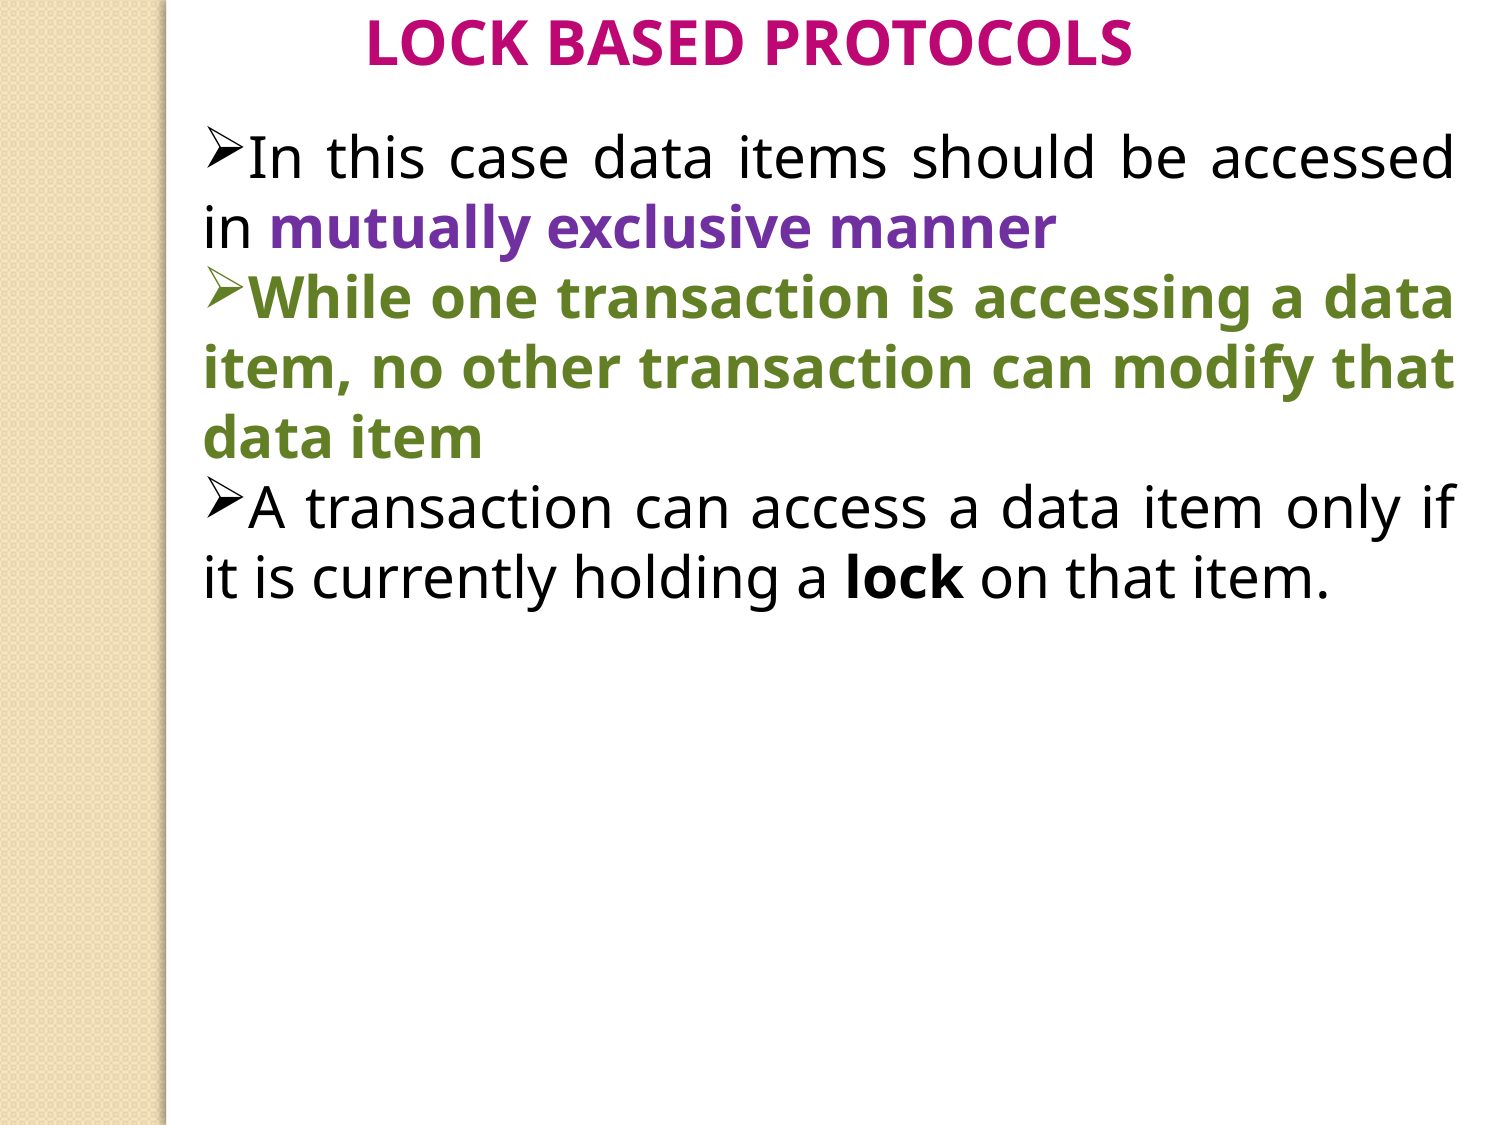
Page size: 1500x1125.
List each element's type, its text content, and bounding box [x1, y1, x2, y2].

text_box Lock Based Protocols [75, 0, 1424, 86]
text_box In this case data items should be accessed in mutually exclusive manner While one transaction is accessing a data item, no other transaction can modify that data item A transaction can access a data item only if it is currently holding a lock on that item. [187, 112, 1471, 687]
